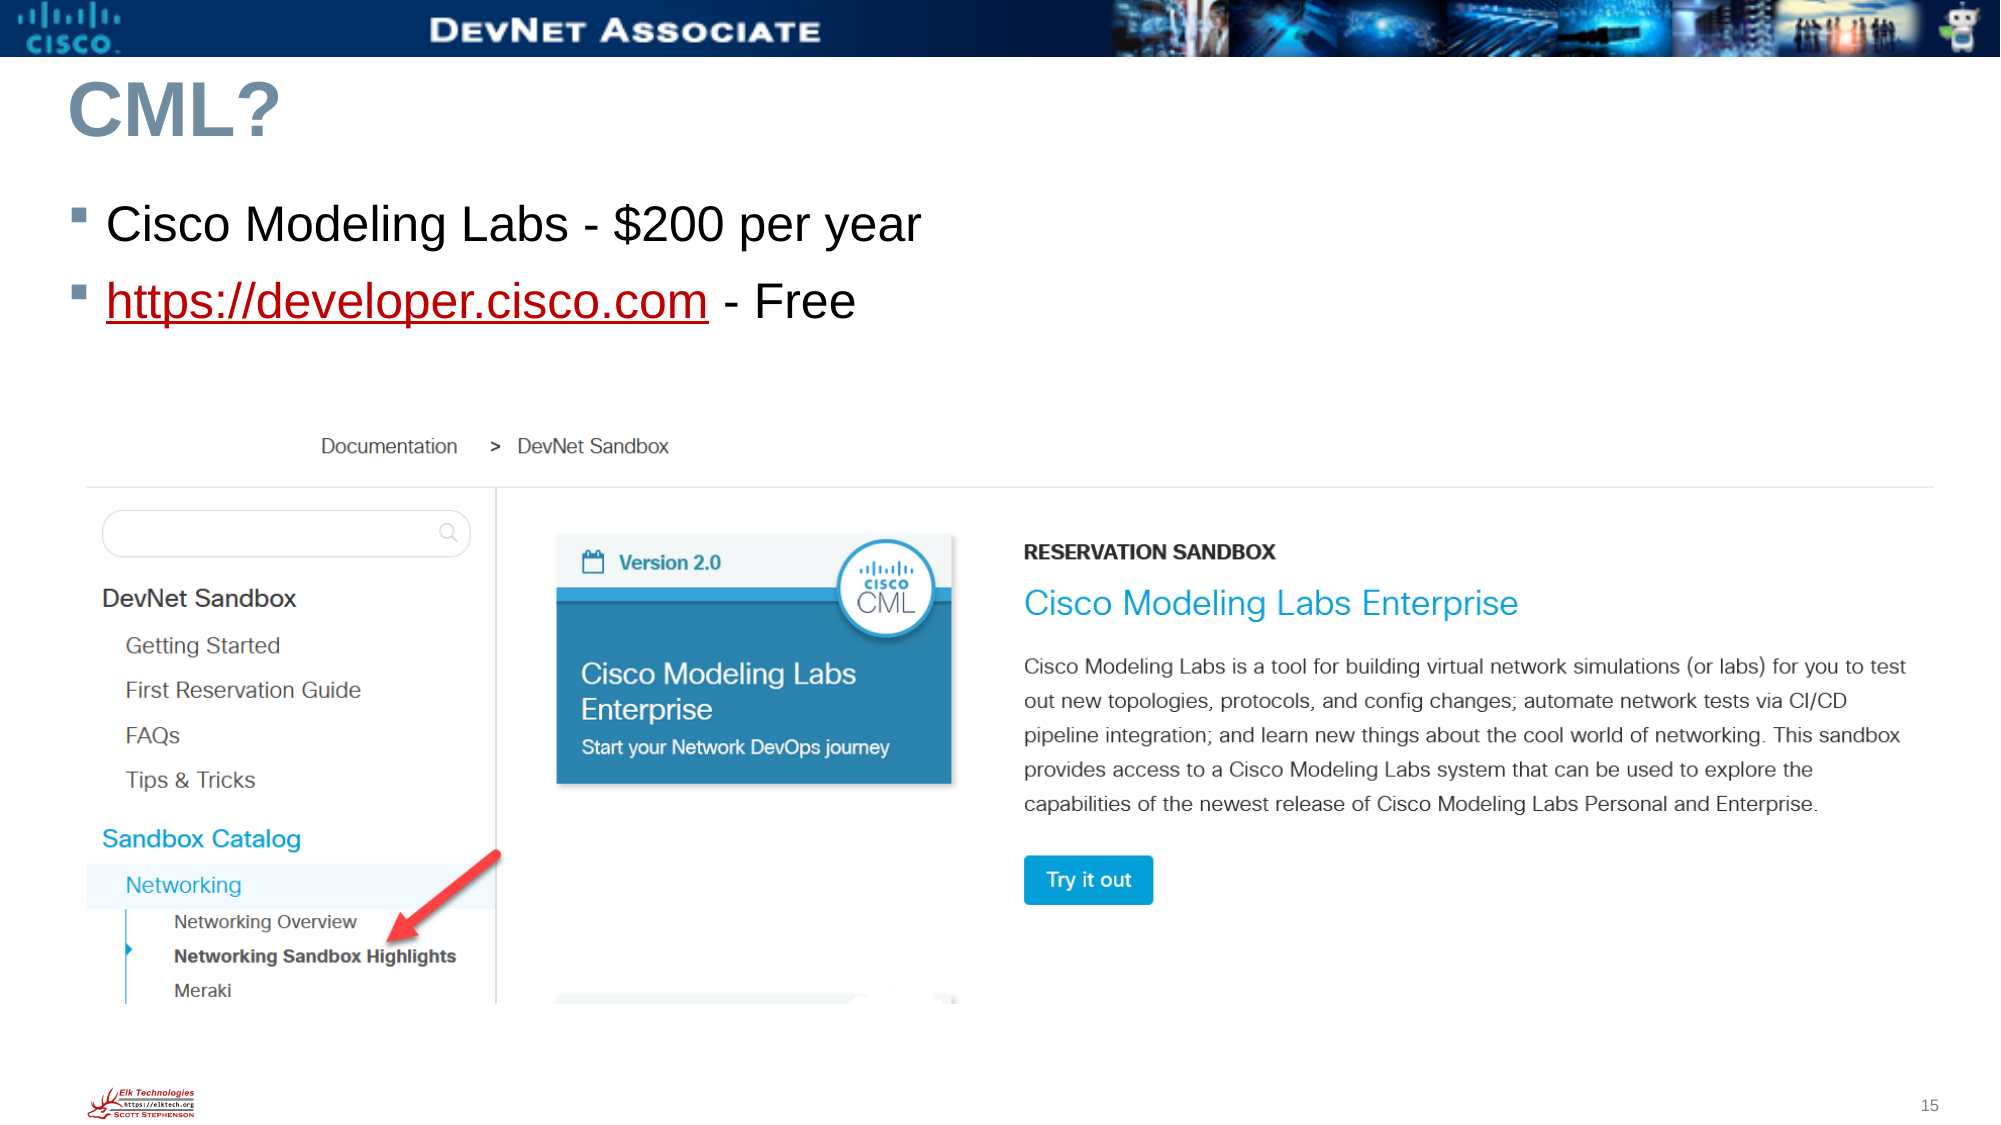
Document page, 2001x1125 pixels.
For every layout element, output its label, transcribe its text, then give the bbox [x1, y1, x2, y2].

title CML? [52, 61, 1953, 184]
picture [0, 0, 2000, 57]
picture [86, 422, 1935, 1004]
picture [87, 1087, 195, 1120]
list Cisco Modeling Labs - $200 per year https://developer.cisco.com - Free [52, 184, 1953, 1083]
